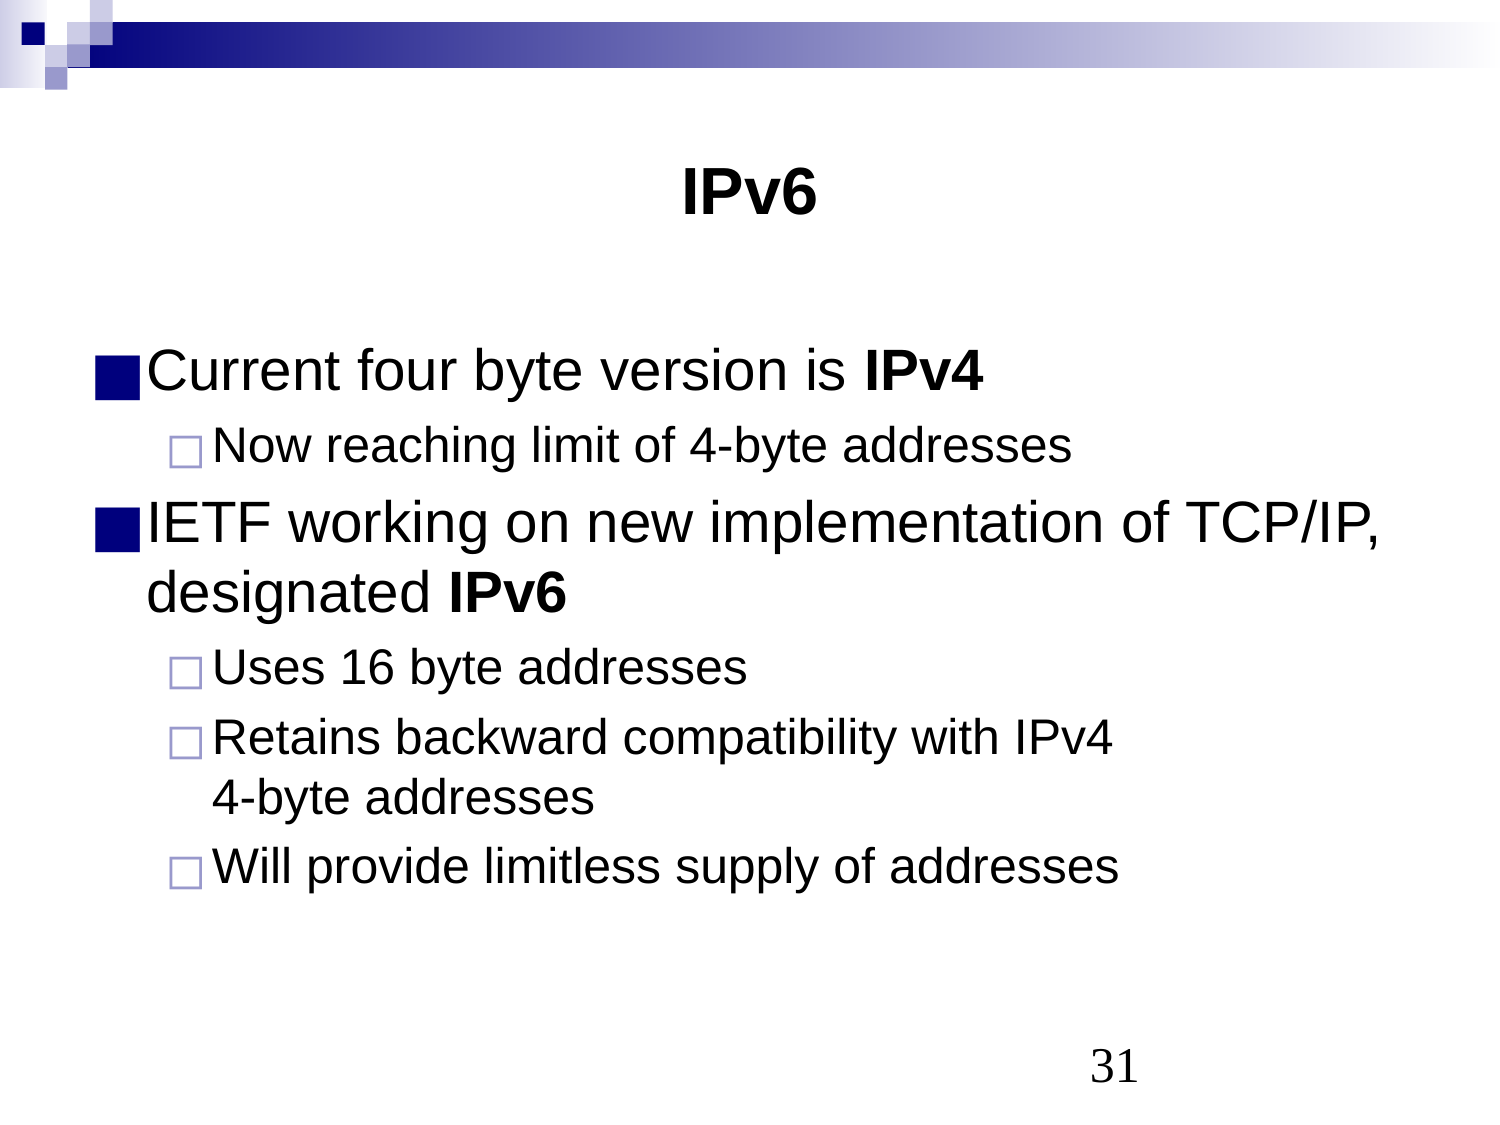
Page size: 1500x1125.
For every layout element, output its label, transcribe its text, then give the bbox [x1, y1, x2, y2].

title IPv6 [75, 75, 1425, 300]
list Current four byte version is IPv4 Now reaching limit of 4-byte addresses IETF working on new implementation of TCP/IP, designated IPv6 Uses 16 byte addresses Retains backward compatibility with IPv4 4-byte addresses Will provide limitless supply of addresses [75, 324, 1425, 963]
slide_number ‹#› [1074, 1025, 1425, 1100]
